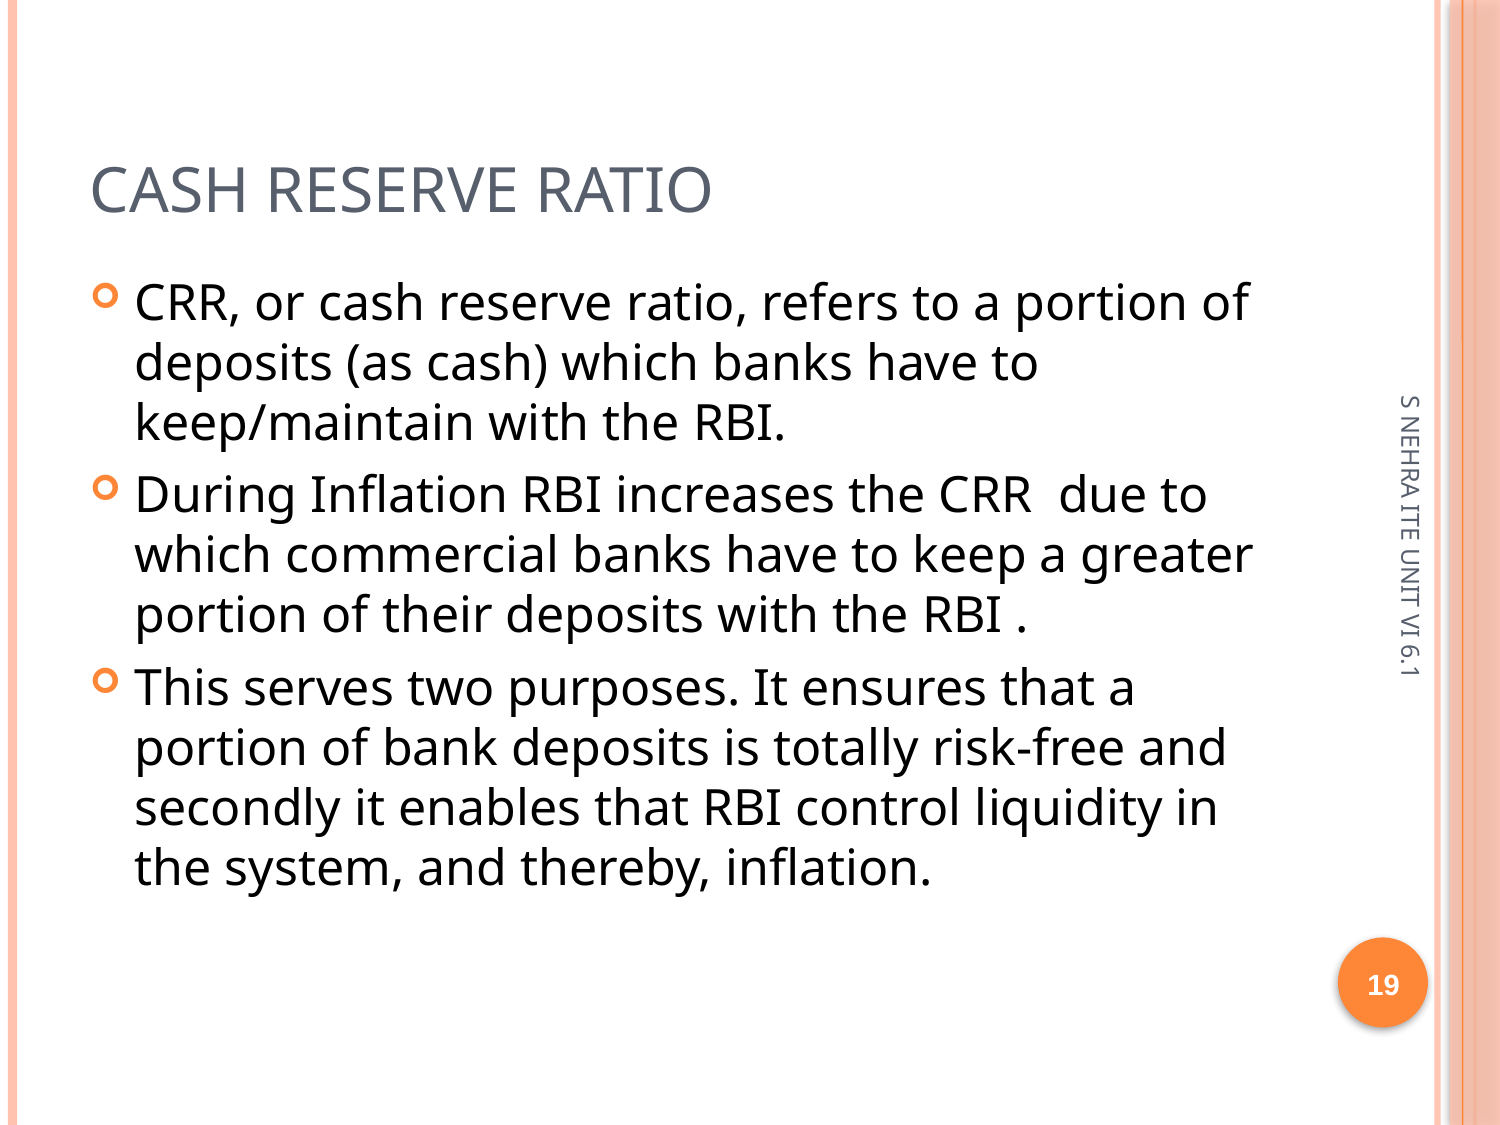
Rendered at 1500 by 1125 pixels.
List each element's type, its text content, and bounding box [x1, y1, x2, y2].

title Cash Reserve Ratio [75, 45, 1300, 233]
list CRR, or cash reserve ratio, refers to a portion of deposits (as cash) which banks have to keep/maintain with the RBI. During Inflation RBI increases the CRR due to which commercial banks have to keep a greater portion of their deposits with the RBI . This serves two purposes. It ensures that a portion of bank deposits is totally risk-free and secondly it enables that RBI control liquidity in the system, and thereby, inflation. [75, 262, 1300, 1062]
slide_number 19 [1333, 940, 1434, 1026]
footer S NEHRA ITE UNIT VI 6.1 [1379, 380, 1440, 906]
